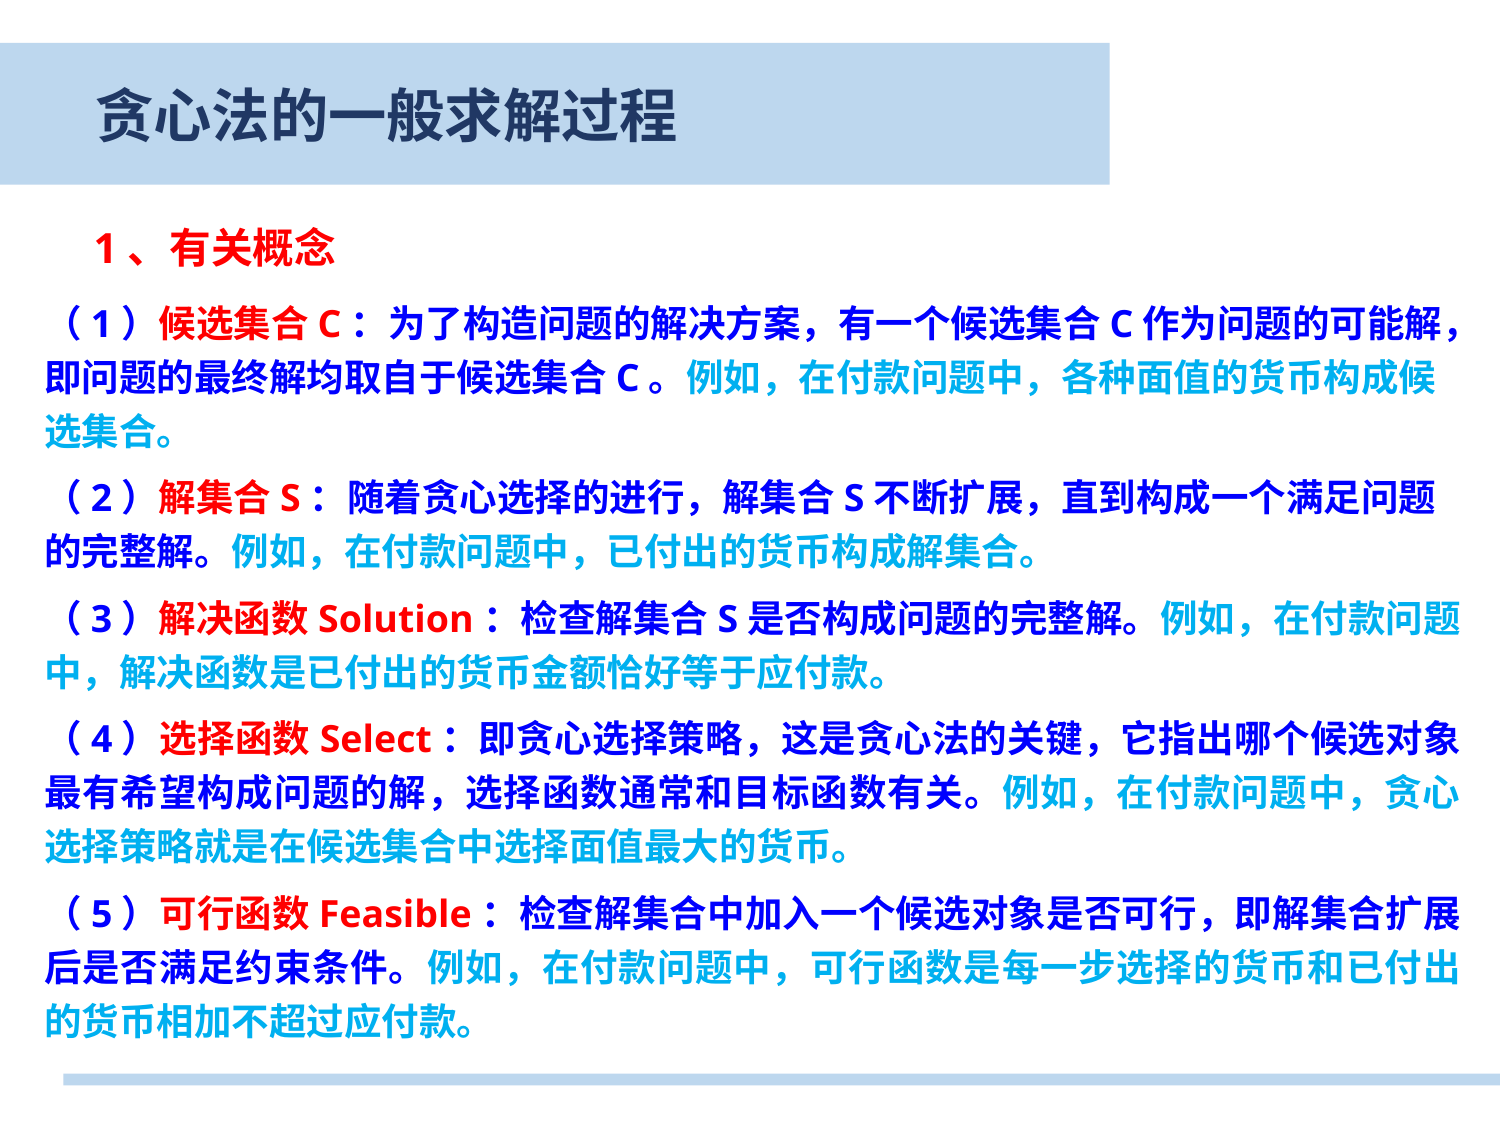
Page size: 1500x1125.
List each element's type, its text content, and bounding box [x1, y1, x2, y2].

list 贪心法的一般求解过程 [0, 42, 1110, 185]
text_box （1）候选集合C：为了构造问题的解决方案，有一个候选集合C作为问题的可能解，即问题的最终解均取自于候选集合C。例如，在付款问题中，各种面值的货币构成候选集合。 （2）解集合S：随着贪心选择的进行，解集合S不断扩展，直到构成一个满足问题的完整解。例如，在付款问题中，已付出的货币构成解集合。 （3）解决函数Solution：检查解集合S是否构成问题的完整解。例如，在付款问题中，解决函数是已付出的货币金额恰好等于应付款。 （4）选择函数Select：即贪心选择策略，这是贪心法的关键，它指出哪个候选对象最有希望构成问题的解，选择函数通常和目标函数有关。例如，在付款问题中，贪心选择策略就是在候选集合中选择面值最大的货币。 （5）可行函数Feasible：检查解集合中加入一个候选对象是否可行，即解集合扩展后是否满足约束条件。例如，在付款问题中，可行函数是每一步选择的货币和已付出的货币相加不超过应付款。 [29, 283, 1476, 1050]
text_box 1、有关概念 [78, 193, 351, 279]
